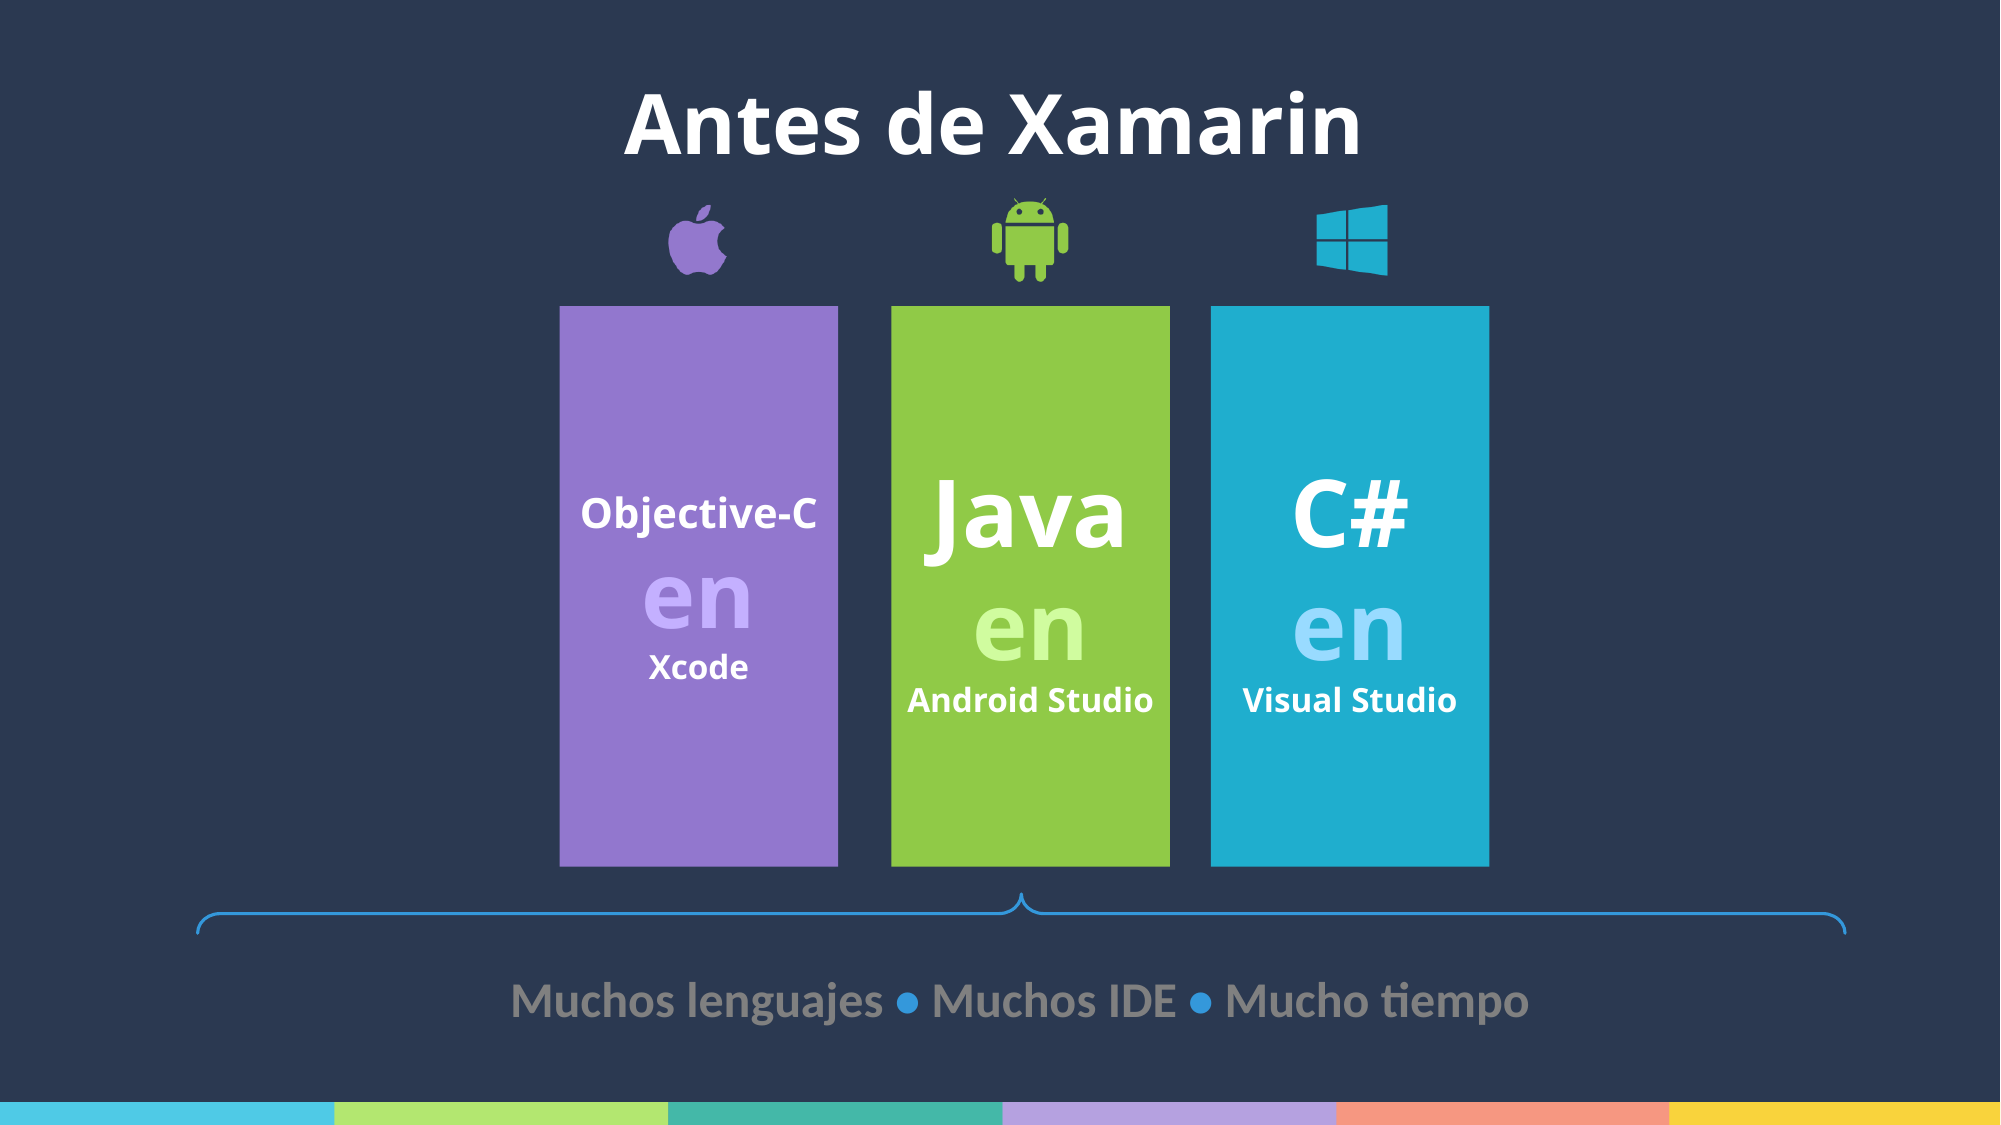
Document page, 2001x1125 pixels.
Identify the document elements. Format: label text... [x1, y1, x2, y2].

text_box Antes de Xamarin [39, 48, 1950, 199]
text_box Muchos lenguajes • Muchos IDE • Mucho tiempo [70, 943, 1970, 1052]
picture [0, 1102, 2001, 1125]
text_box [197, 893, 1846, 934]
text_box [557, 198, 1490, 867]
